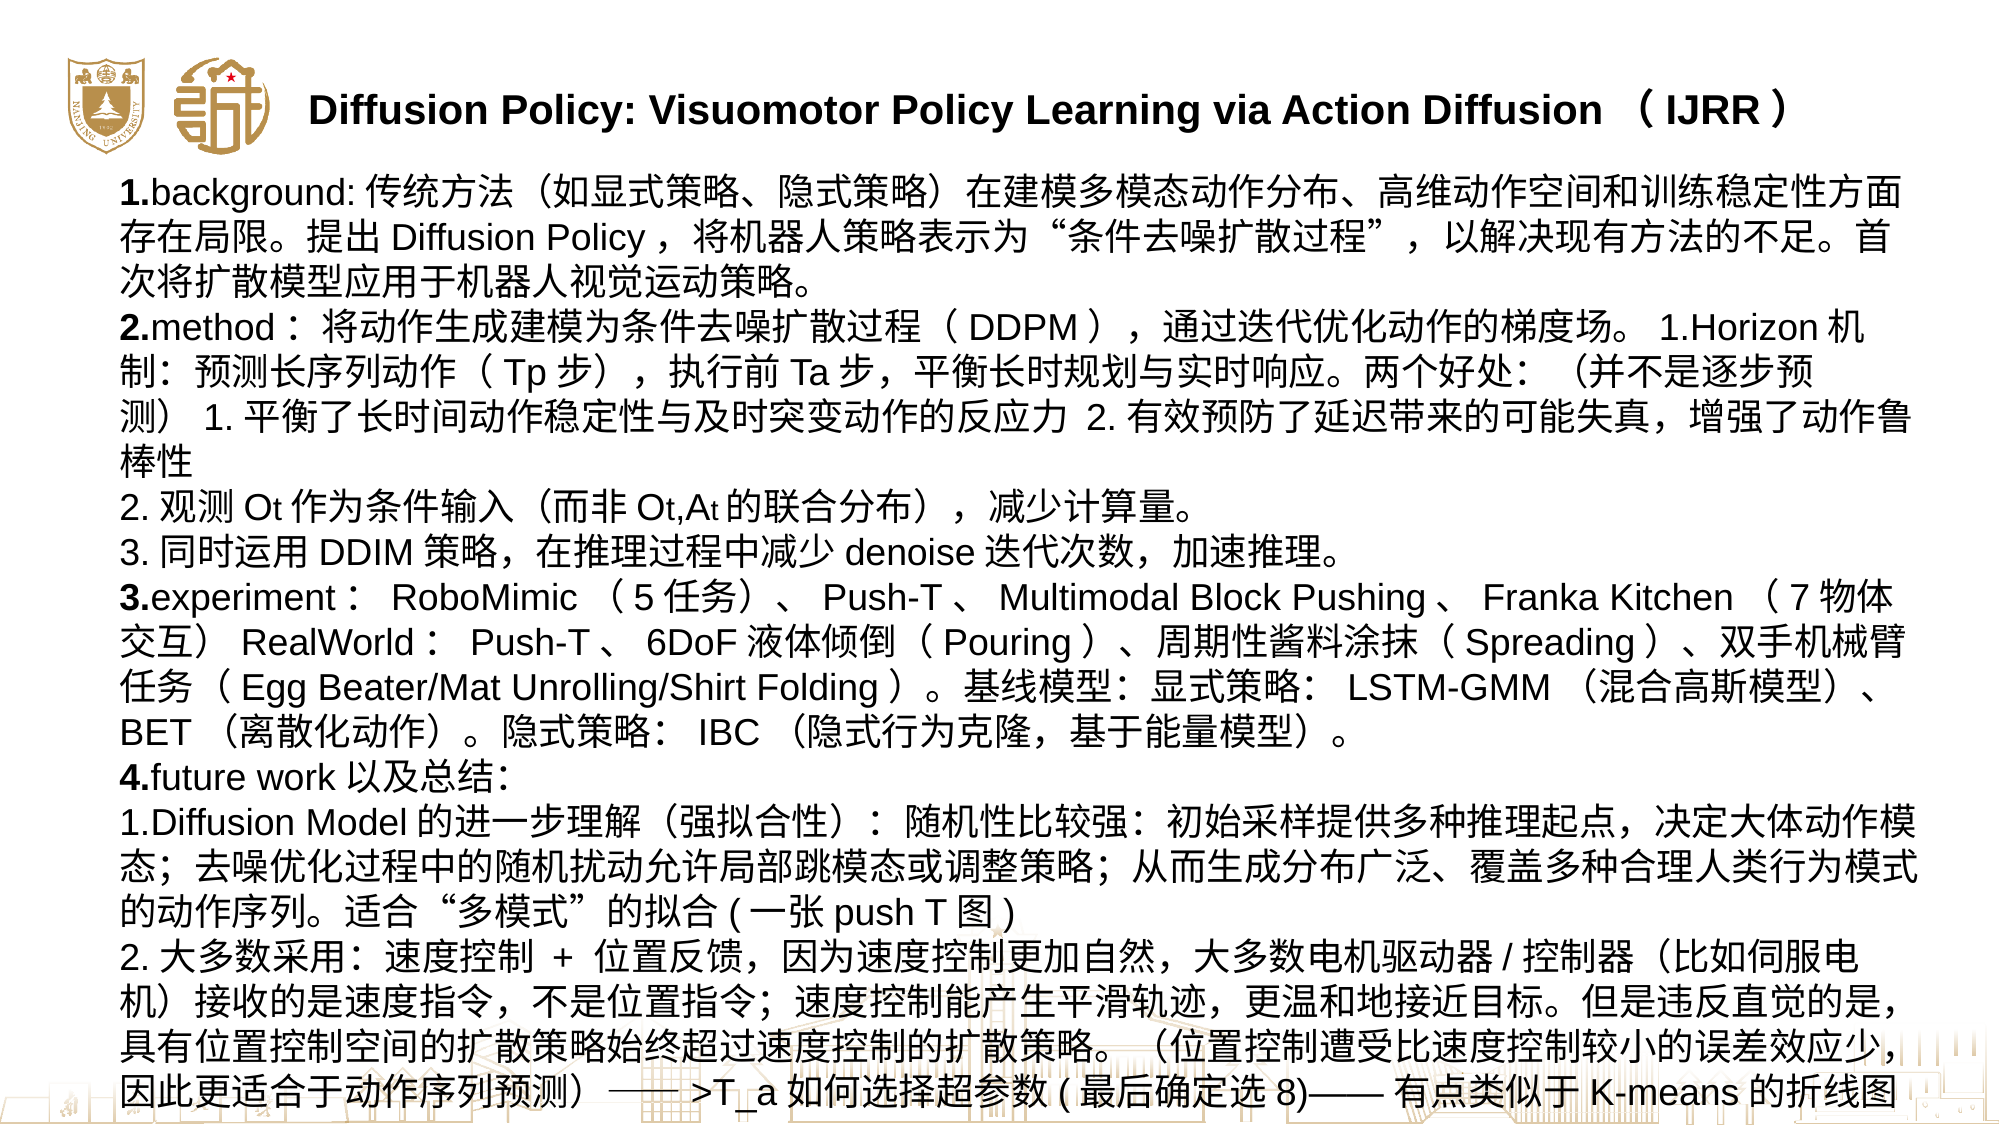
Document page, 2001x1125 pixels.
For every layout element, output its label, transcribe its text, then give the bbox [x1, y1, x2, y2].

text_box 1.background:传统方法（如显式策略、隐式策略）在建模多模态动作分布、高维动作空间和训练稳定性方面存在局限。提出Diffusion Policy，将机器人策略表示为“条件去噪扩散过程”，以解决现有方法的不足。首次将扩散模型应用于机器人视觉运动策略。 2.method：将动作生成建模为条件去噪扩散过程（DDPM），通过迭代优化动作的梯度场。1.Horizon机制：预测长序列动作（Tp​步），执行前Ta​步，平衡长时规划与实时响应。两个好处：（并不是逐步预测）1.平衡了长时间动作稳定性与及时突变动作的反应力 2.有效预防了延迟带来的可能失真，增强了动作鲁棒性 2.观测Ot​作为条件输入（而非Ot,At的联合分布），减少计算量。 3.同时运用DDIM策略，在推理过程中减少denoise迭代次数，加速推理。 3.experiment：RoboMimic（5任务）、Push-T、Multimodal Block Pushing、Franka Kitchen（7物体交互）RealWorld：Push-T、6DoF液体倾倒（Pouring）、周期性酱料涂抹（Spreading）、双手机械臂任务（Egg Beater/Mat Unrolling/Shirt Folding）。基线模型：显式策略：LSTM-GMM（混合高斯模型）、BET（离散化动作）。隐式策略：IBC（隐式行为克隆，基于能量模型）。 4.future work以及总结： 1.Diffusion Model的进一步理解（强拟合性）：随机性比较强：初始采样提供多种推理起点，决定大体动作模态；去噪优化过程中的随机扰动允许局部跳模态或调整策略；从而生成分布广泛、覆盖多种合理人类行为模式的动作序列。适合“多模式”的拟合(一张push T图) 2.大多数采用：速度控制 + 位置反馈，因为速度控制更加自然，大多数电机驱动器/控制器（比如伺服电机）接收的是速度指令，不是位置指令；速度控制能产生平滑轨迹，更温和地接近目标。但是违反直觉的是，具有位置控制空间的扩散策略始终超过速度控制的扩散策略。（位置控制遭受比速度控制较小的误差效应少，因此更适合于动作序列预测）——>T_a如何选择超参数(最后确定选8)——有点类似于K-means的折线图 [104, 160, 1941, 1056]
text_box Diffusion Policy: Visuomotor Policy Learning via Action Diffusion（IJRR） [293, 75, 1967, 141]
picture [0, 0, 285, 281]
